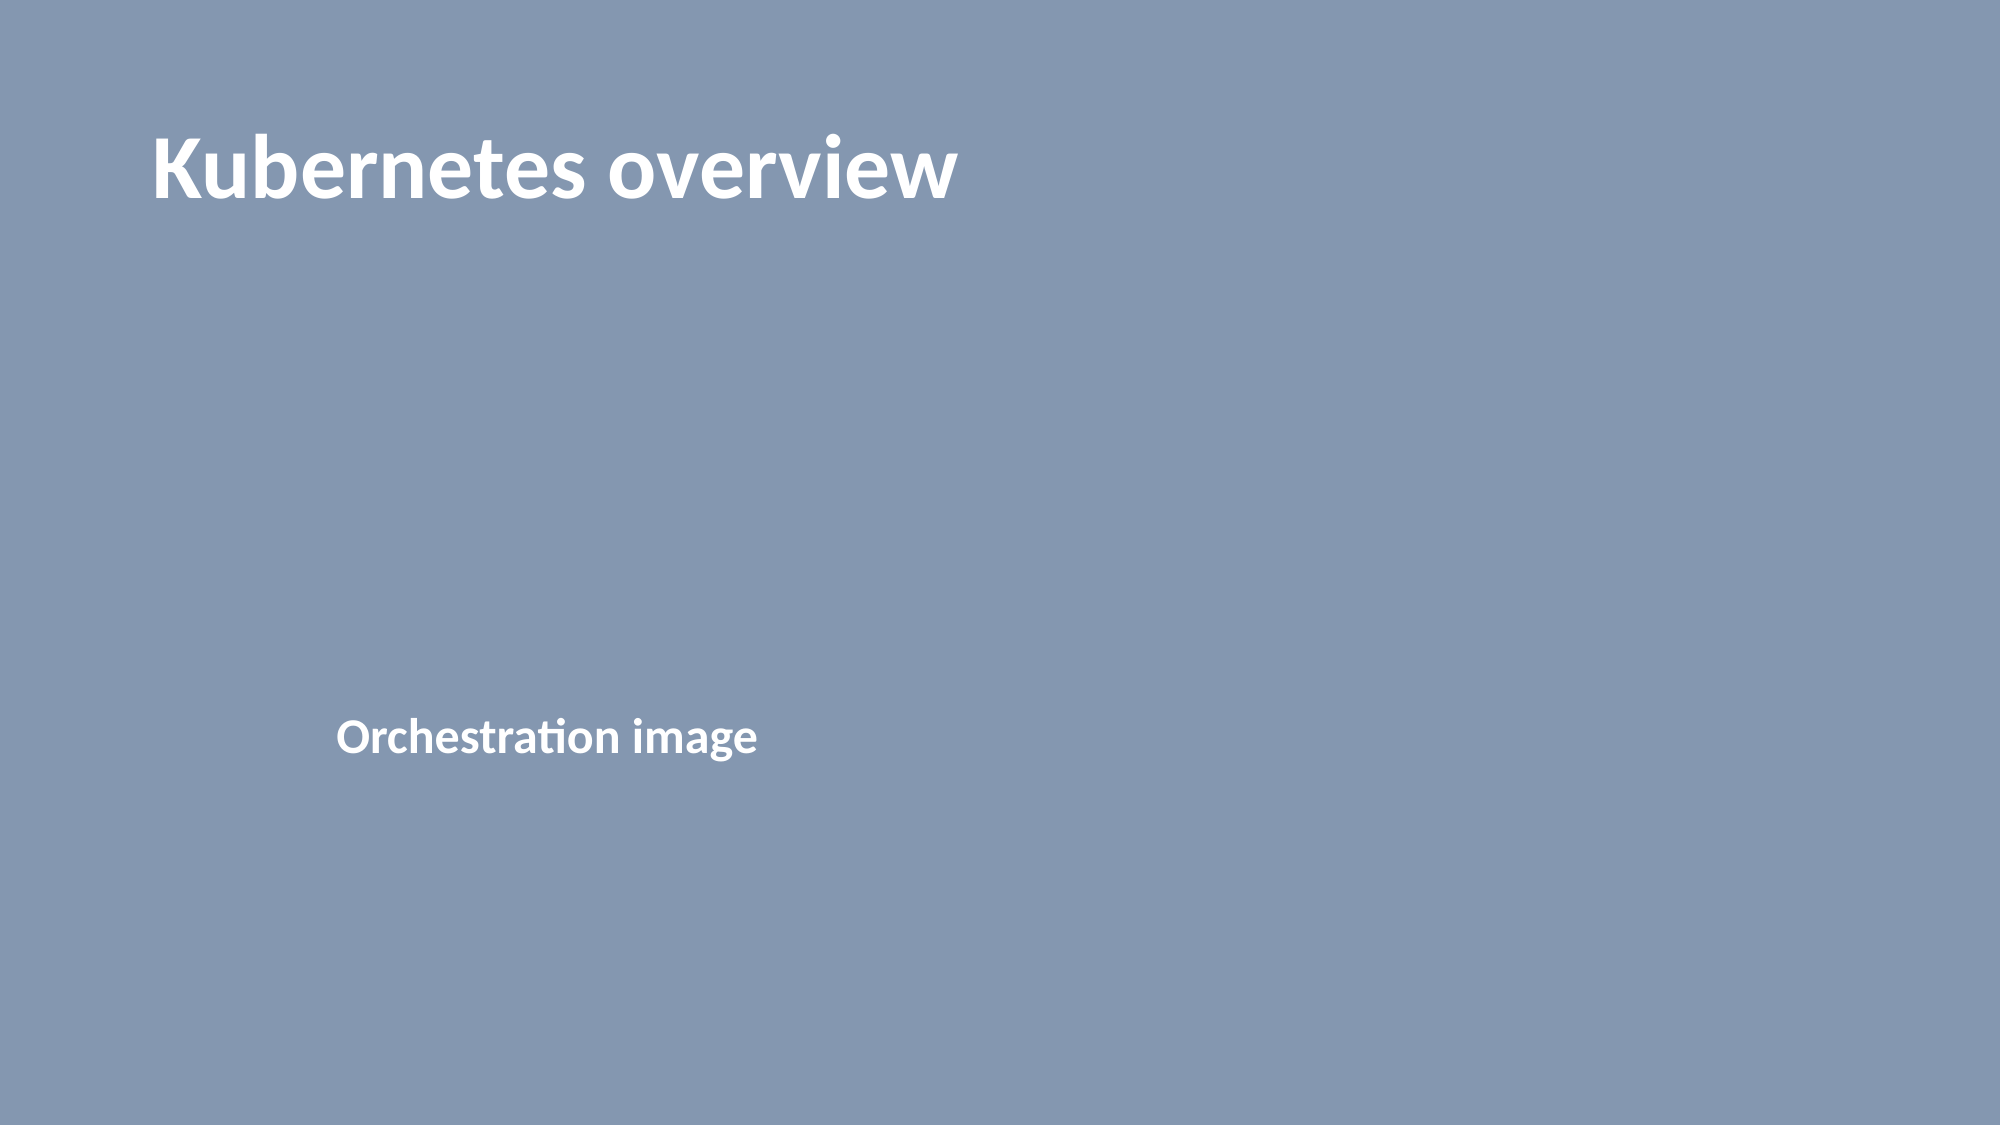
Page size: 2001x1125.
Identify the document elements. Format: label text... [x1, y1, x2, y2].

text_box Orchestration image [321, 516, 1390, 771]
title Kubernetes overview [137, 59, 1863, 278]
